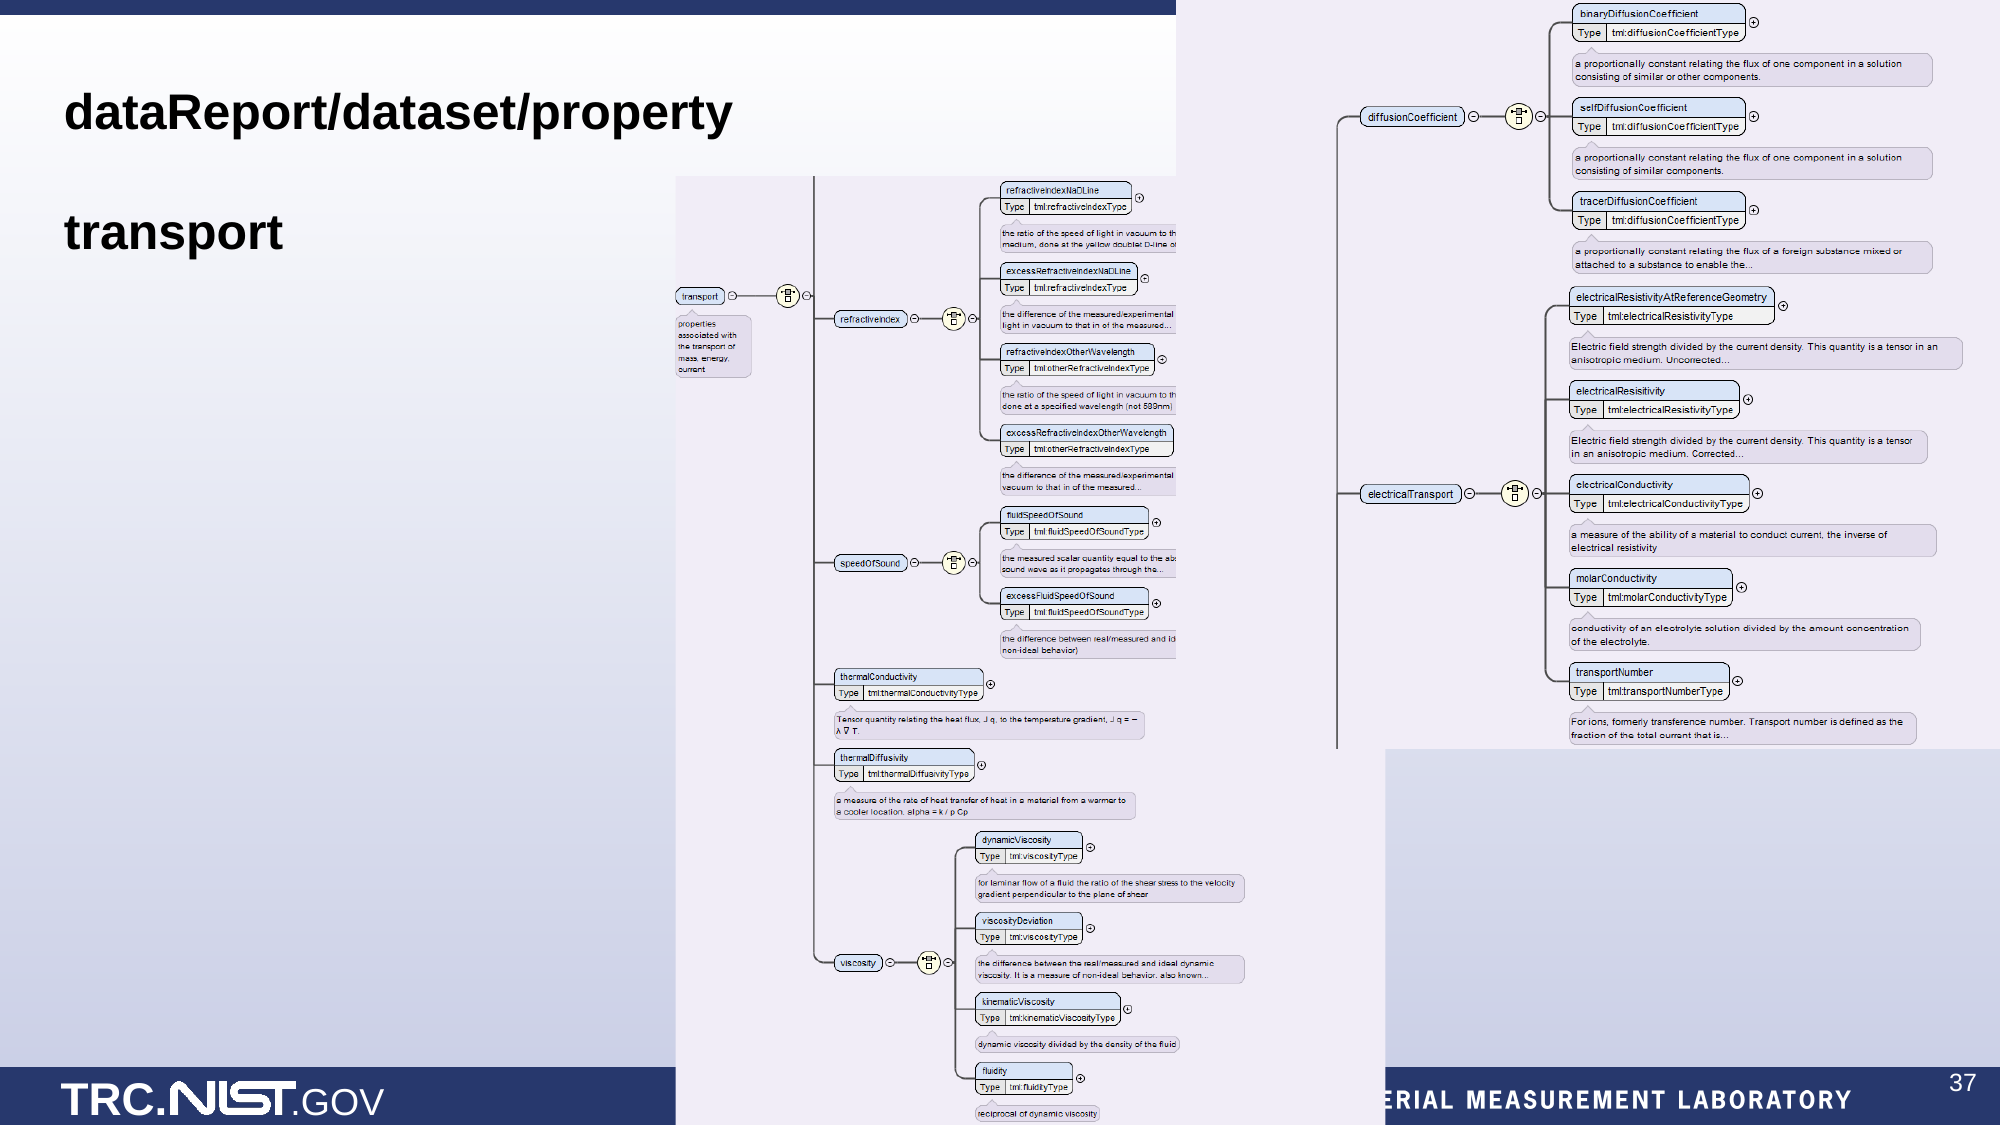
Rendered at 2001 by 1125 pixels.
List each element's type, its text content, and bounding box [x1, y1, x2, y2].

title dataReport/dataset/property transport [49, 61, 766, 279]
picture [170, 1081, 296, 1115]
picture [675, 0, 2000, 1125]
